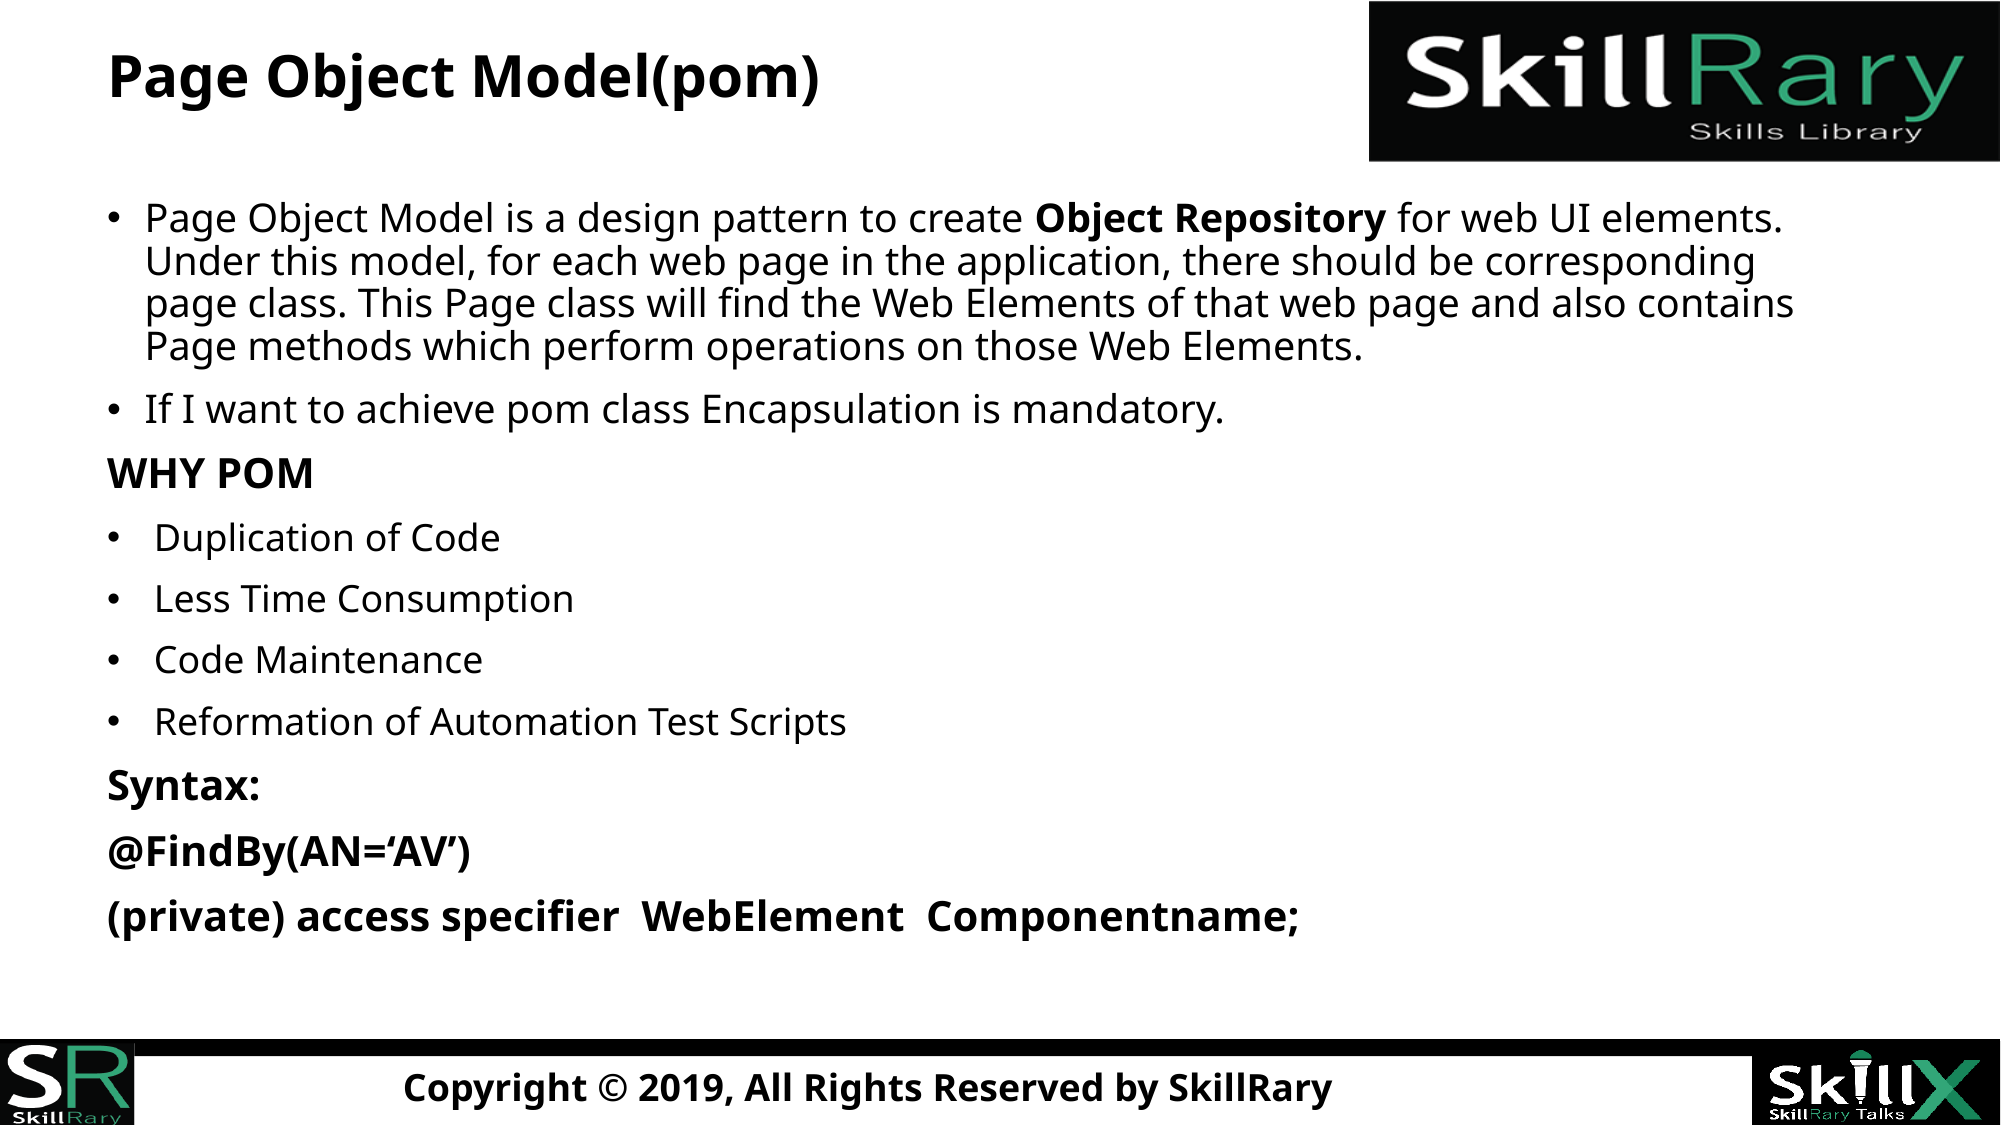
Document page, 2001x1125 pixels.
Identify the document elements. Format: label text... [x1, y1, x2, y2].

picture [1752, 1041, 1996, 1125]
picture [0, 1034, 136, 1125]
list Page Object Model is a design pattern to create Object Repository for web UI elements. Under this model, for each web page in the application, there should be corresponding page class. This Page class will find the Web Elements of that web page and also contains Page methods which perform operations on those Web Elements. If I want to achieve pom class Encapsulation is mandatory. WHY POM Duplication of Code Less Time Consumption Code Maintenance Reformation of Automation Test Scripts Syntax: @FindBy(AN=‘AV’) (private) access specifier WebElement Componentname; [92, 190, 1874, 1073]
title Page Object Model(pom) [92, 14, 1875, 144]
picture [1369, 0, 2000, 245]
